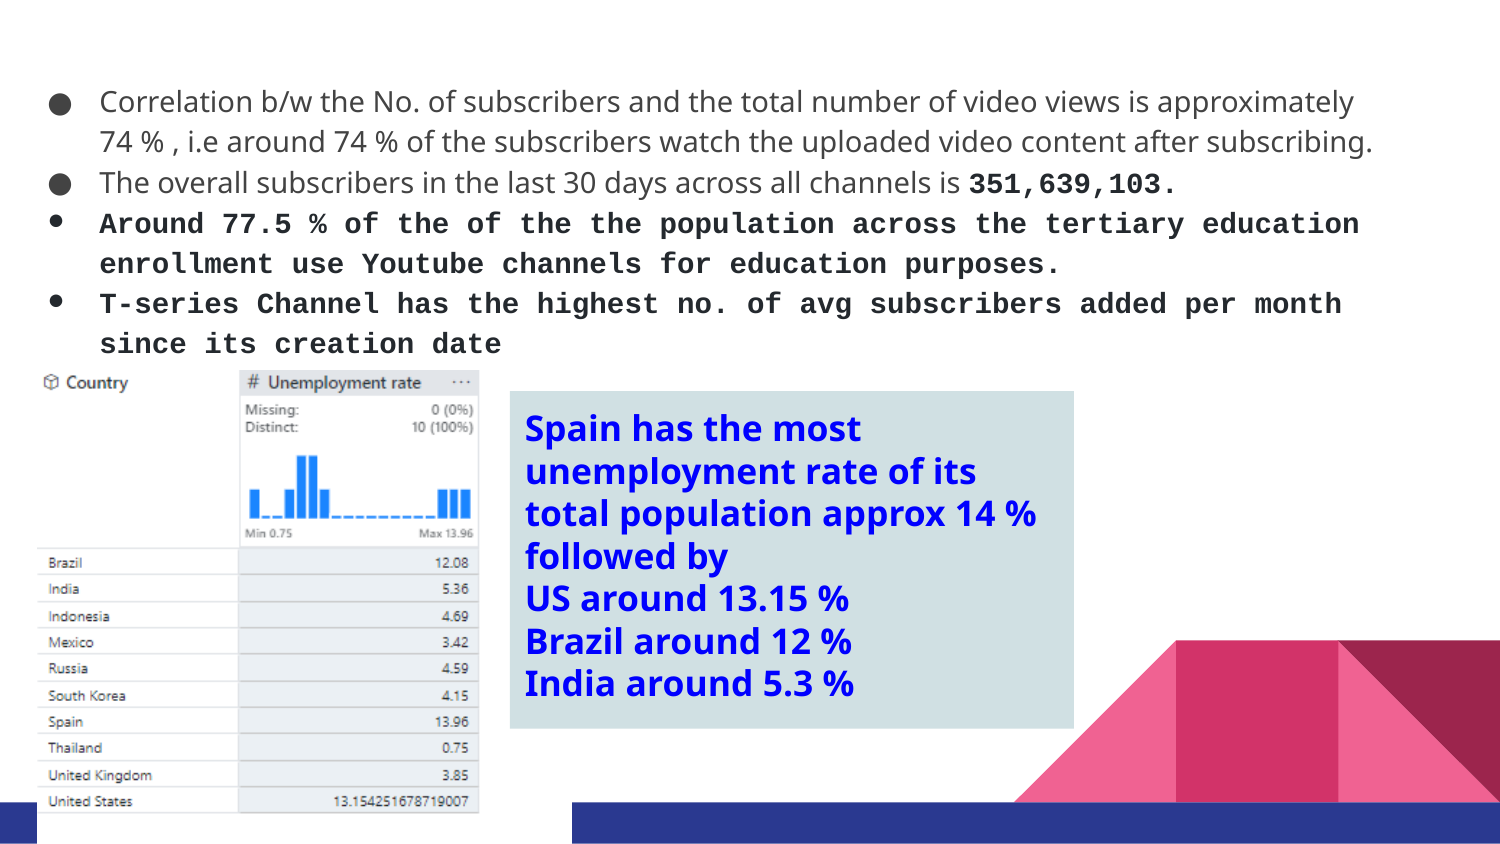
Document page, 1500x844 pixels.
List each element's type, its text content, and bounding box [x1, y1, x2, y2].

picture [37, 370, 572, 844]
list Correlation b/w the No. of subscribers and the total number of video views is approximately 74 % , i.e around 74 % of the subscribers watch the uploaded video content after subscribing. The overall subscribers in the last 30 days across all channels is 351,639,103. Around 77.5 % of the of the the population across the tertiary education enrollment use Youtube channels for education purposes. T-series Channel has the highest no. of avg subscribers added per month since its creation date [9, 63, 1408, 612]
text_box Spain has the most unemployment rate of its total population approx 14 % followed by US around 13.15 % Brazil around 12 % India around 5.3 % [576, 391, 1074, 729]
